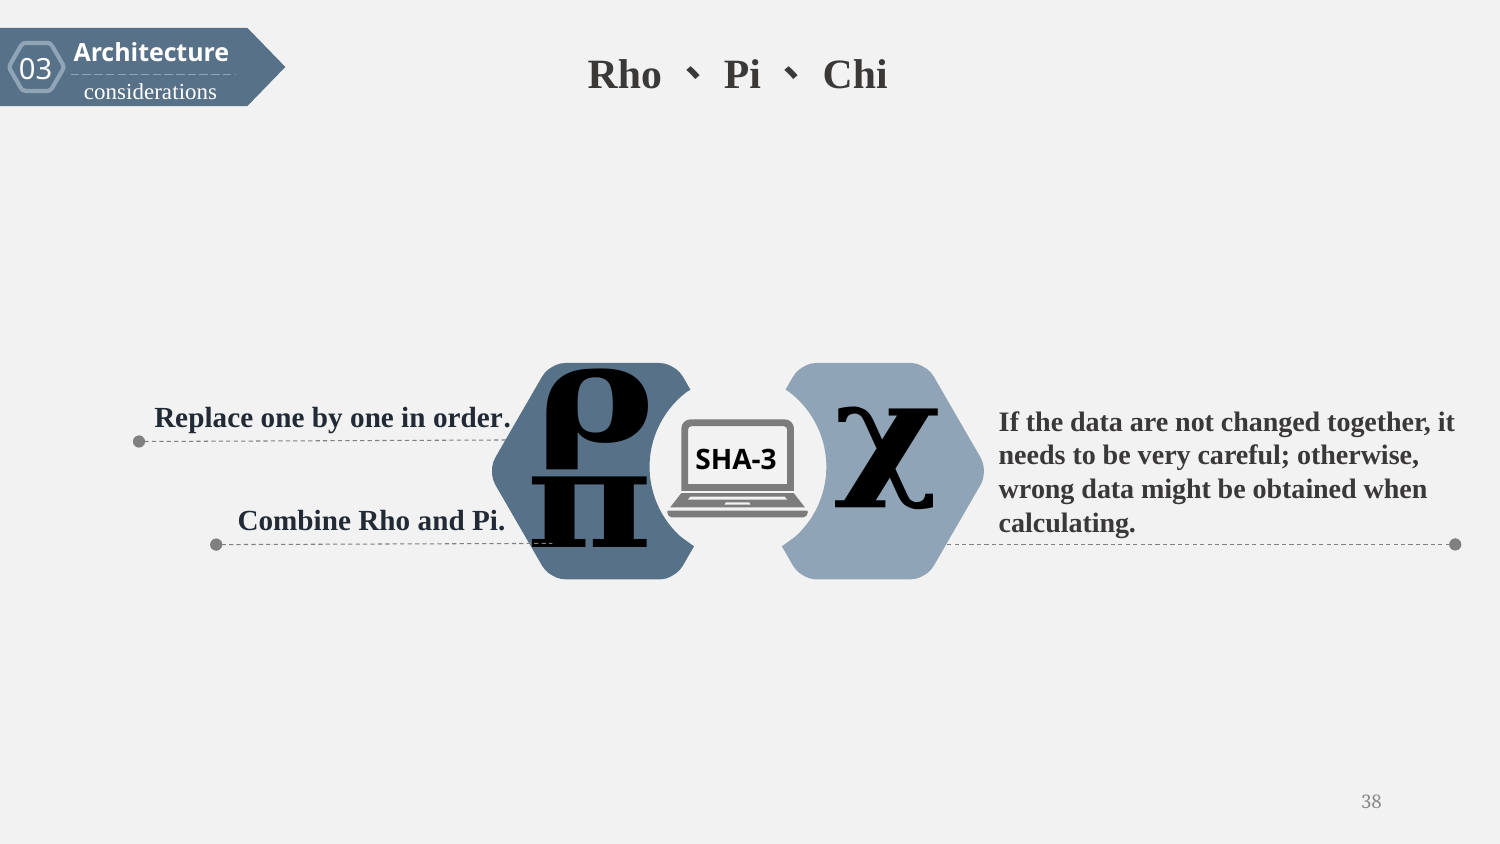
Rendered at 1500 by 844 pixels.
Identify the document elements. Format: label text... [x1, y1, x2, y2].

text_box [667, 419, 808, 518]
text_box [780, 361, 983, 581]
text_box [491, 361, 696, 581]
text_box If the data are not changed together, it needs to be very careful; otherwise, wrong data might be obtained when calculating. [983, 395, 1486, 546]
text_box Rho、Pi、Chi [512, 39, 963, 105]
text_box Combine Rho and Pi. [222, 493, 521, 543]
text_box 38 [1059, 782, 1397, 827]
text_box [0, 28, 284, 113]
text_box Replace one by one in order. [139, 390, 526, 439]
